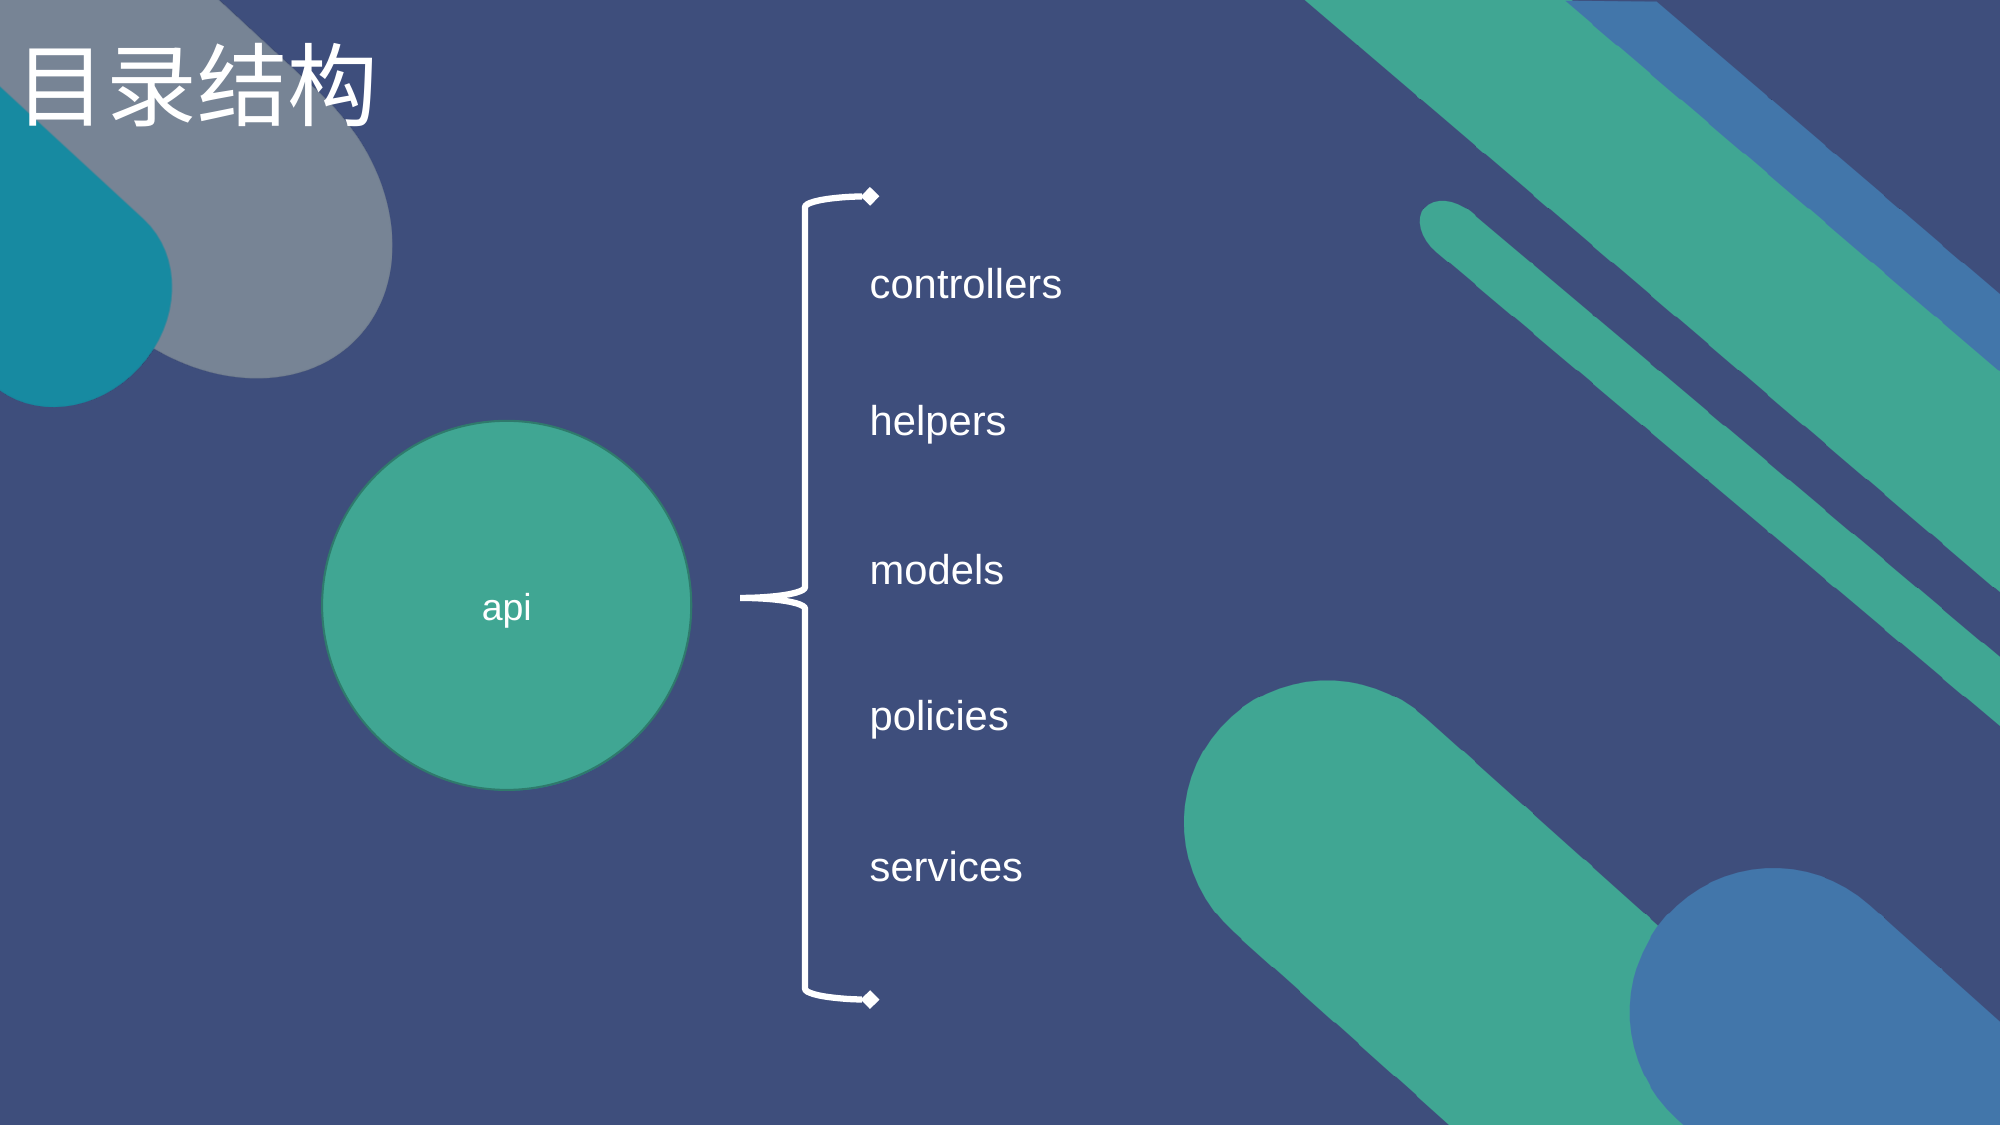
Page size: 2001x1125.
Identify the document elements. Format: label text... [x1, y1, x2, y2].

text_box services [854, 802, 1217, 918]
title 目录结构 [0, 0, 830, 146]
text_box [740, 190, 877, 1006]
text_box policies [854, 651, 1217, 767]
text_box api [321, 419, 693, 791]
text_box models [854, 504, 1217, 621]
text_box controllers [854, 218, 1217, 335]
picture [0, 146, 393, 408]
picture [1183, 0, 2000, 1125]
text_box helpers [854, 355, 1217, 472]
